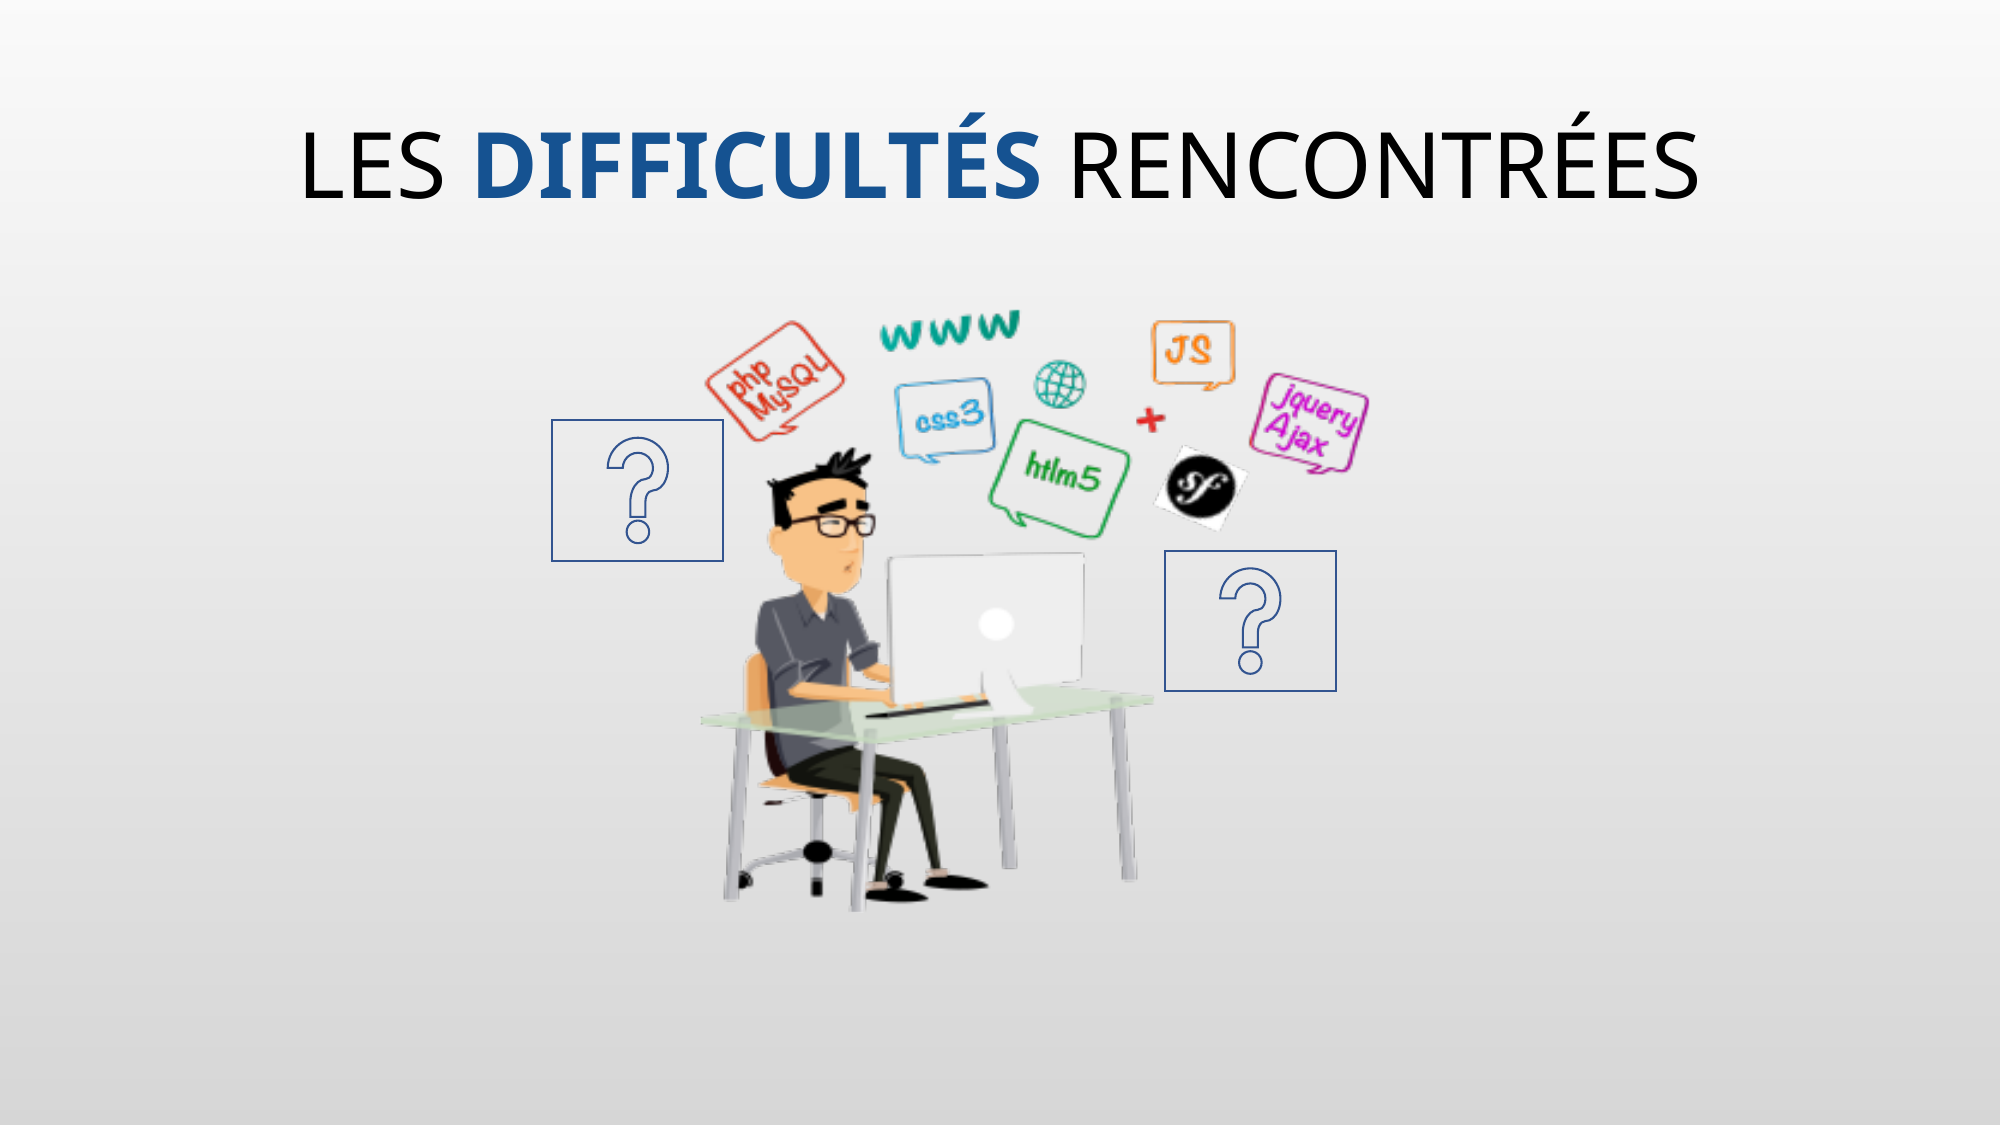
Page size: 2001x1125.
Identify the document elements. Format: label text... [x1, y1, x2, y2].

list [514, 272, 1545, 970]
title LES difficultés rencontrées [137, 59, 1863, 278]
